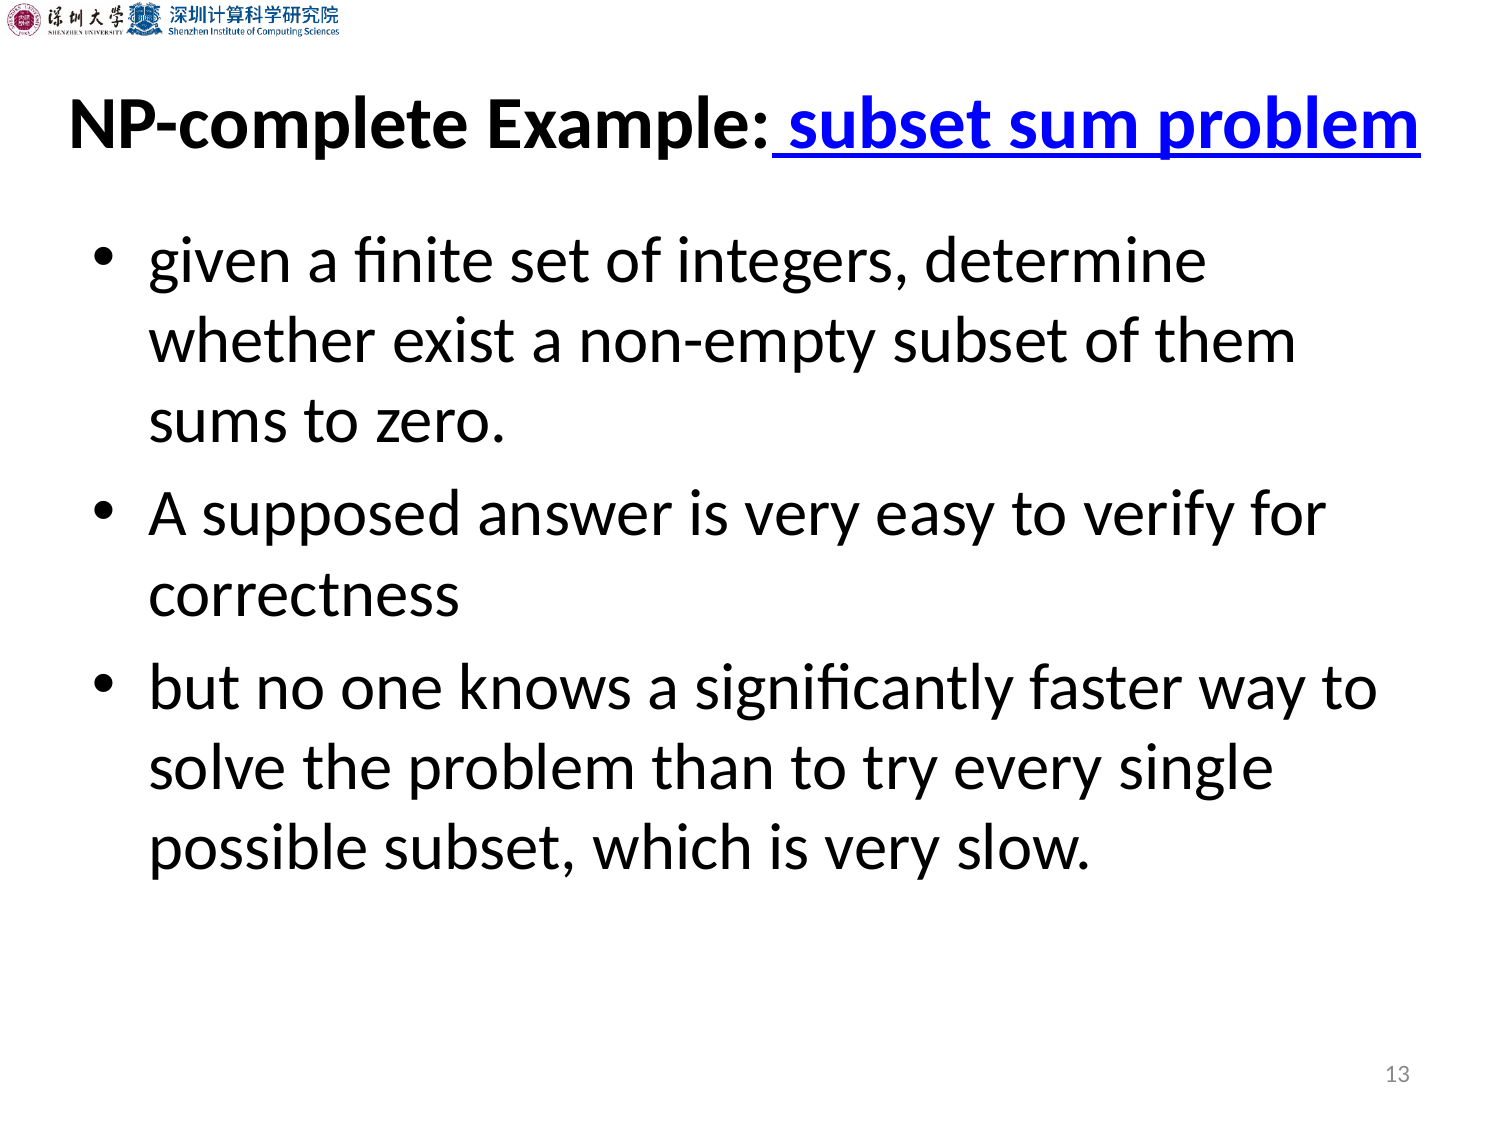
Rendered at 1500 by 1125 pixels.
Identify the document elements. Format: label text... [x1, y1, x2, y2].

list given a finite set of integers, determine whether exist a non-empty subset of them sums to zero. A supposed answer is very easy to verify for correctness but no one knows a significantly faster way to solve the problem than to try every single possible subset, which is very slow. [76, 208, 1427, 1005]
picture [125, 1, 340, 37]
slide_number 13 [1074, 1042, 1425, 1103]
picture [5, 1, 124, 36]
title NP-complete Example: subset sum problem [53, 66, 1477, 171]
